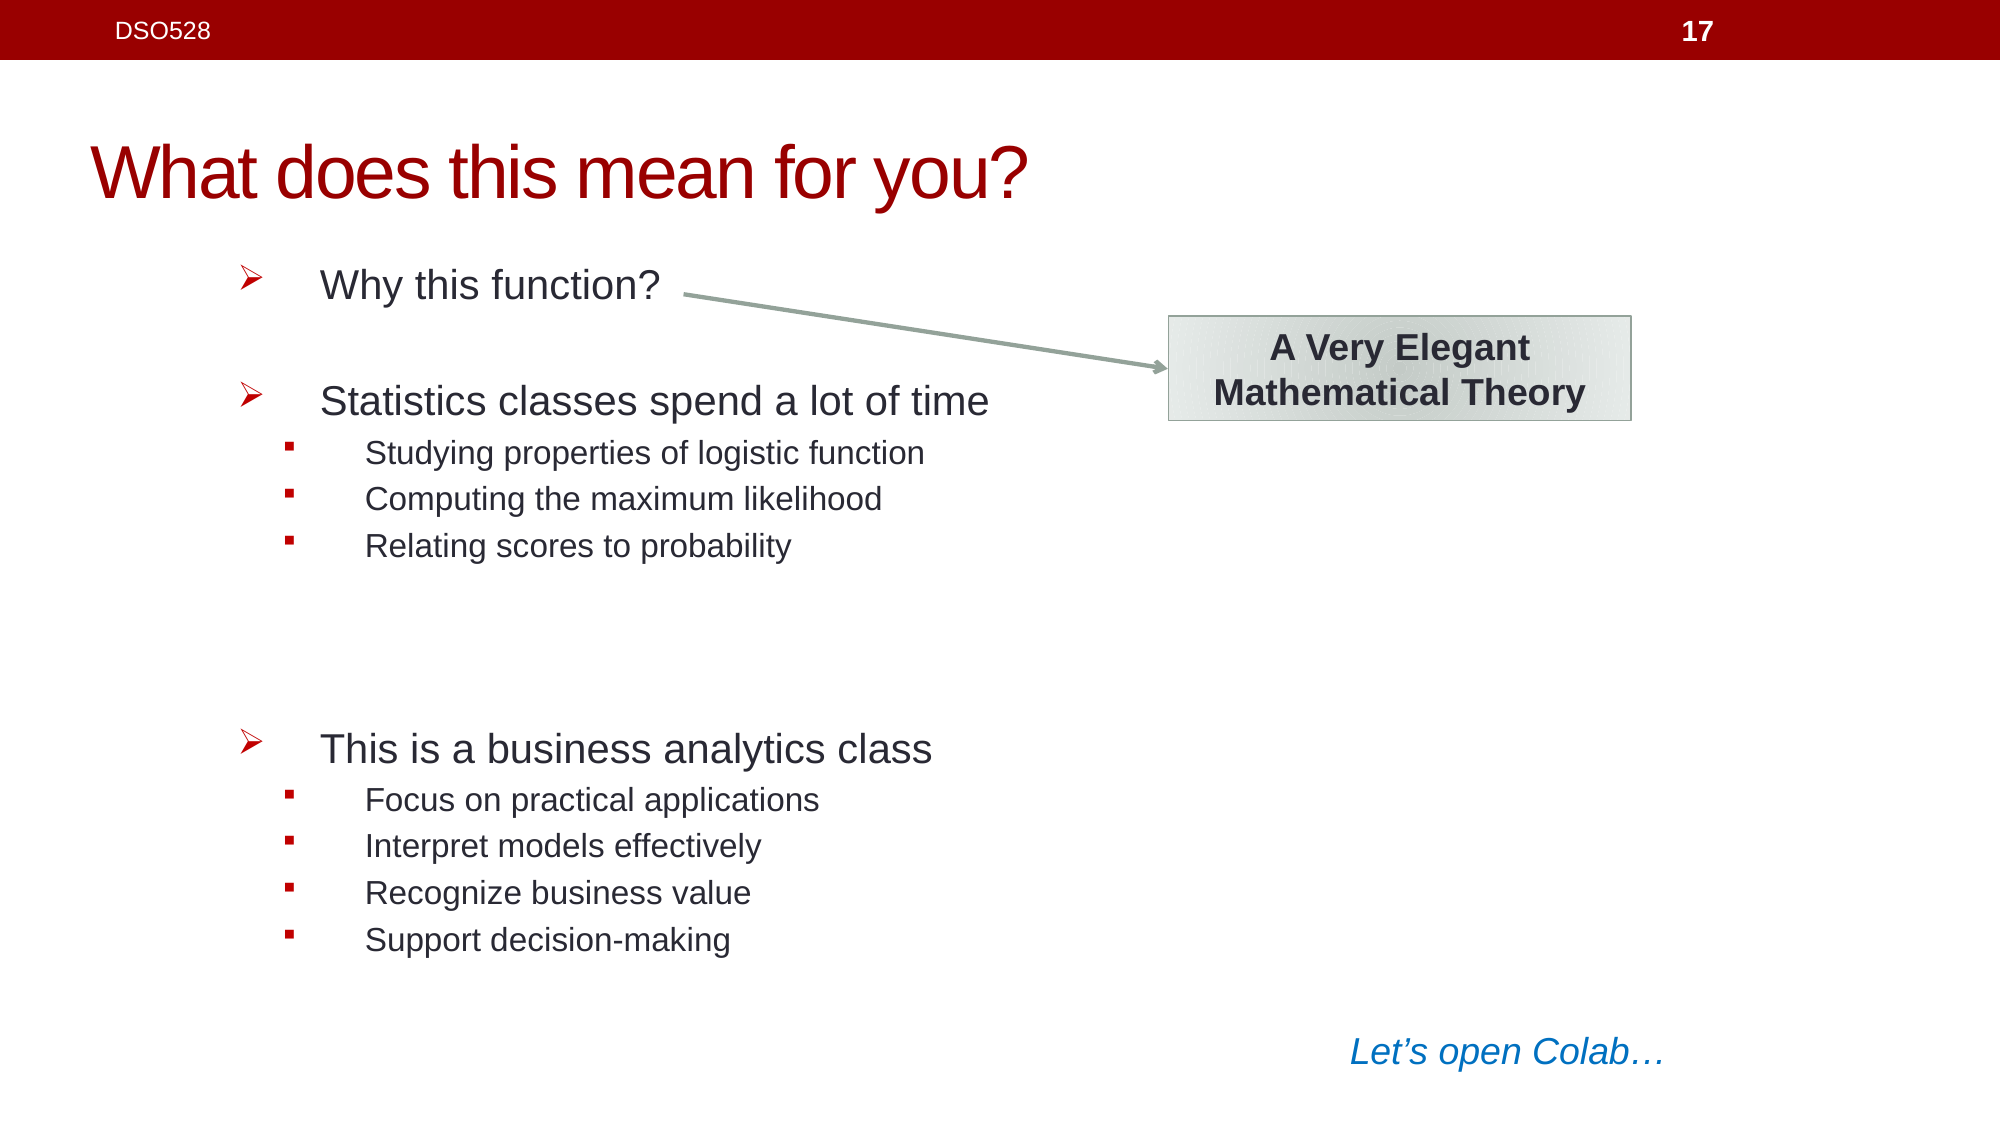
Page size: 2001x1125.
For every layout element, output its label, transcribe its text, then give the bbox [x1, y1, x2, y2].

text_box A Very Elegant Mathematical Theory [1168, 315, 1632, 421]
text_box Let’s open Colab… [1335, 1019, 2000, 1080]
list Why this function? Statistics classes spend a lot of time Studying properties of logistic function Computing the maximum likelihood Relating scores to probability This is a business analytics class Focus on practical applications Interpret models effectively Recognize business value Support decision-making [220, 249, 1571, 1050]
slide_number DSO528 [99, 3, 734, 57]
slide_number 17 [1666, 3, 1900, 57]
title What does this mean for you? [75, 87, 1425, 250]
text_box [683, 294, 1169, 370]
